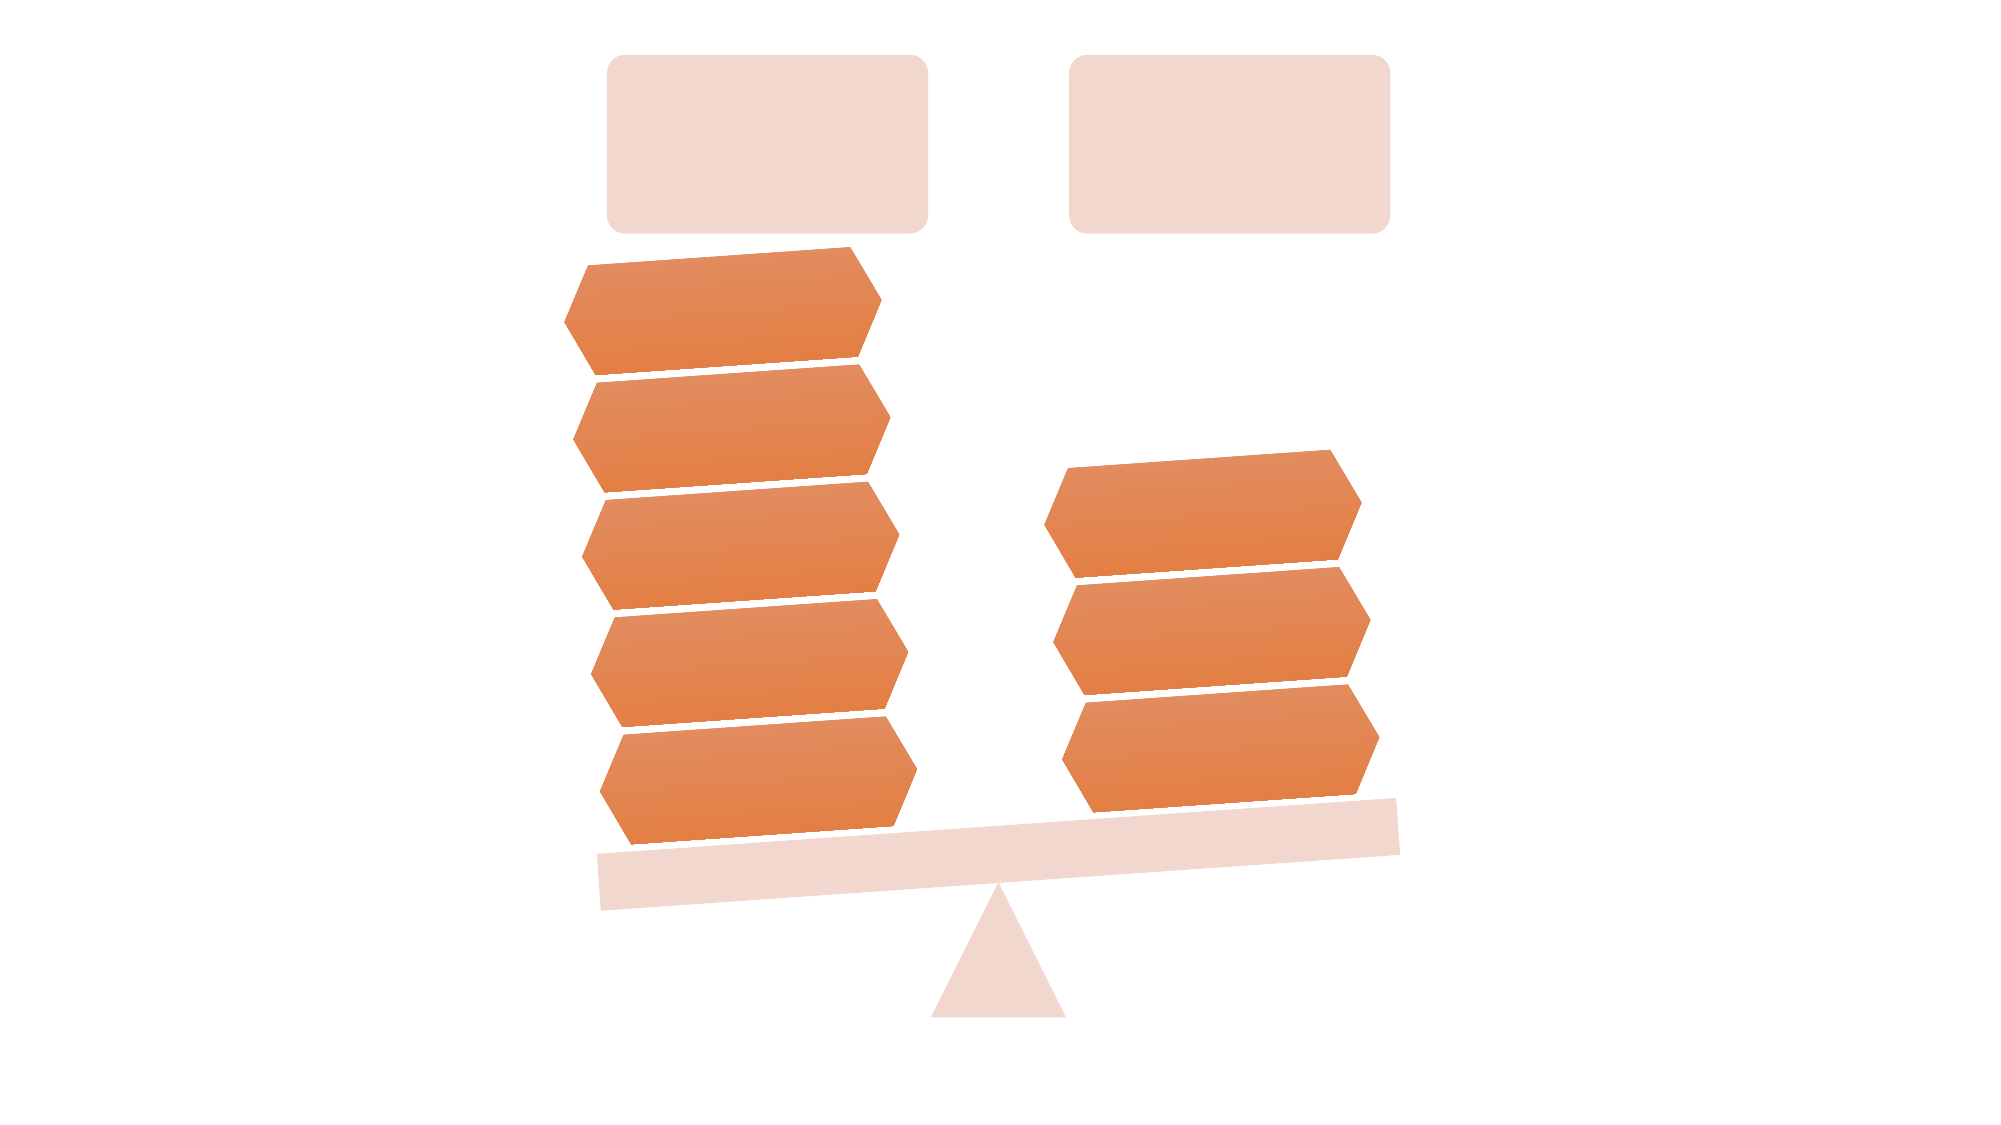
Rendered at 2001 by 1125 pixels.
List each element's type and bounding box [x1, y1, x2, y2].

text_box [600, 716, 917, 845]
text_box [930, 883, 1067, 1018]
text_box [564, 247, 882, 375]
text_box [1062, 684, 1380, 813]
text_box [596, 797, 1401, 911]
text_box [591, 599, 909, 727]
text_box [582, 481, 900, 610]
text_box [1053, 567, 1371, 695]
text_box [606, 54, 929, 234]
text_box [1069, 54, 1391, 234]
text_box [573, 364, 891, 493]
text_box [1044, 449, 1362, 578]
